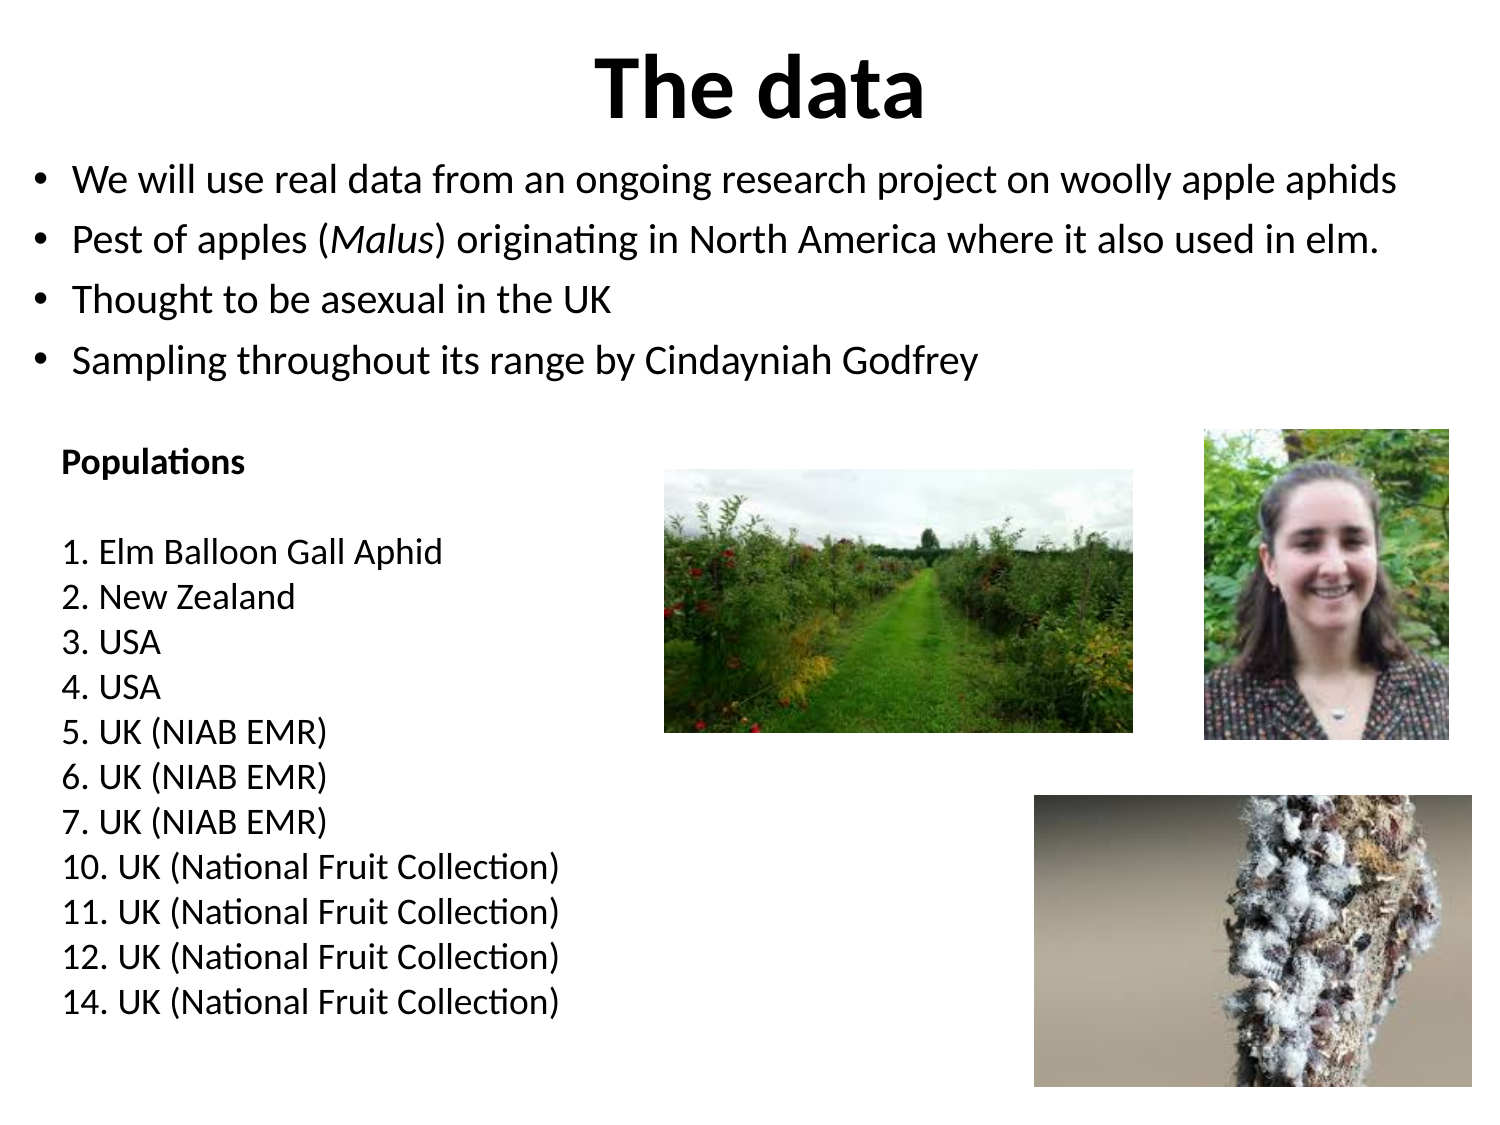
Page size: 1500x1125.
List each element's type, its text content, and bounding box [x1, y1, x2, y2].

picture [1204, 429, 1449, 740]
list We will use real data from an ongoing research project on woolly apple aphids Pest of apples (Malus) originating in North America where it also used in elm. Thought to be asexual in the UK Sampling throughout its range by Cindayniah Godfrey [18, 149, 1425, 409]
text_box Populations 1. Elm Balloon Gall Aphid 2. New Zealand 3. USA 4. USA 5. UK (NIAB EMR) 6. UK (NIAB EMR) 7. UK (NIAB EMR) 10. UK (National Fruit Collection) 11. UK (National Fruit Collection) 12. UK (National Fruit Collection) 14. UK (National Fruit Collection) [46, 430, 620, 1030]
picture [664, 469, 1133, 734]
picture [1034, 795, 1472, 1087]
title The data [580, 28, 1016, 149]
